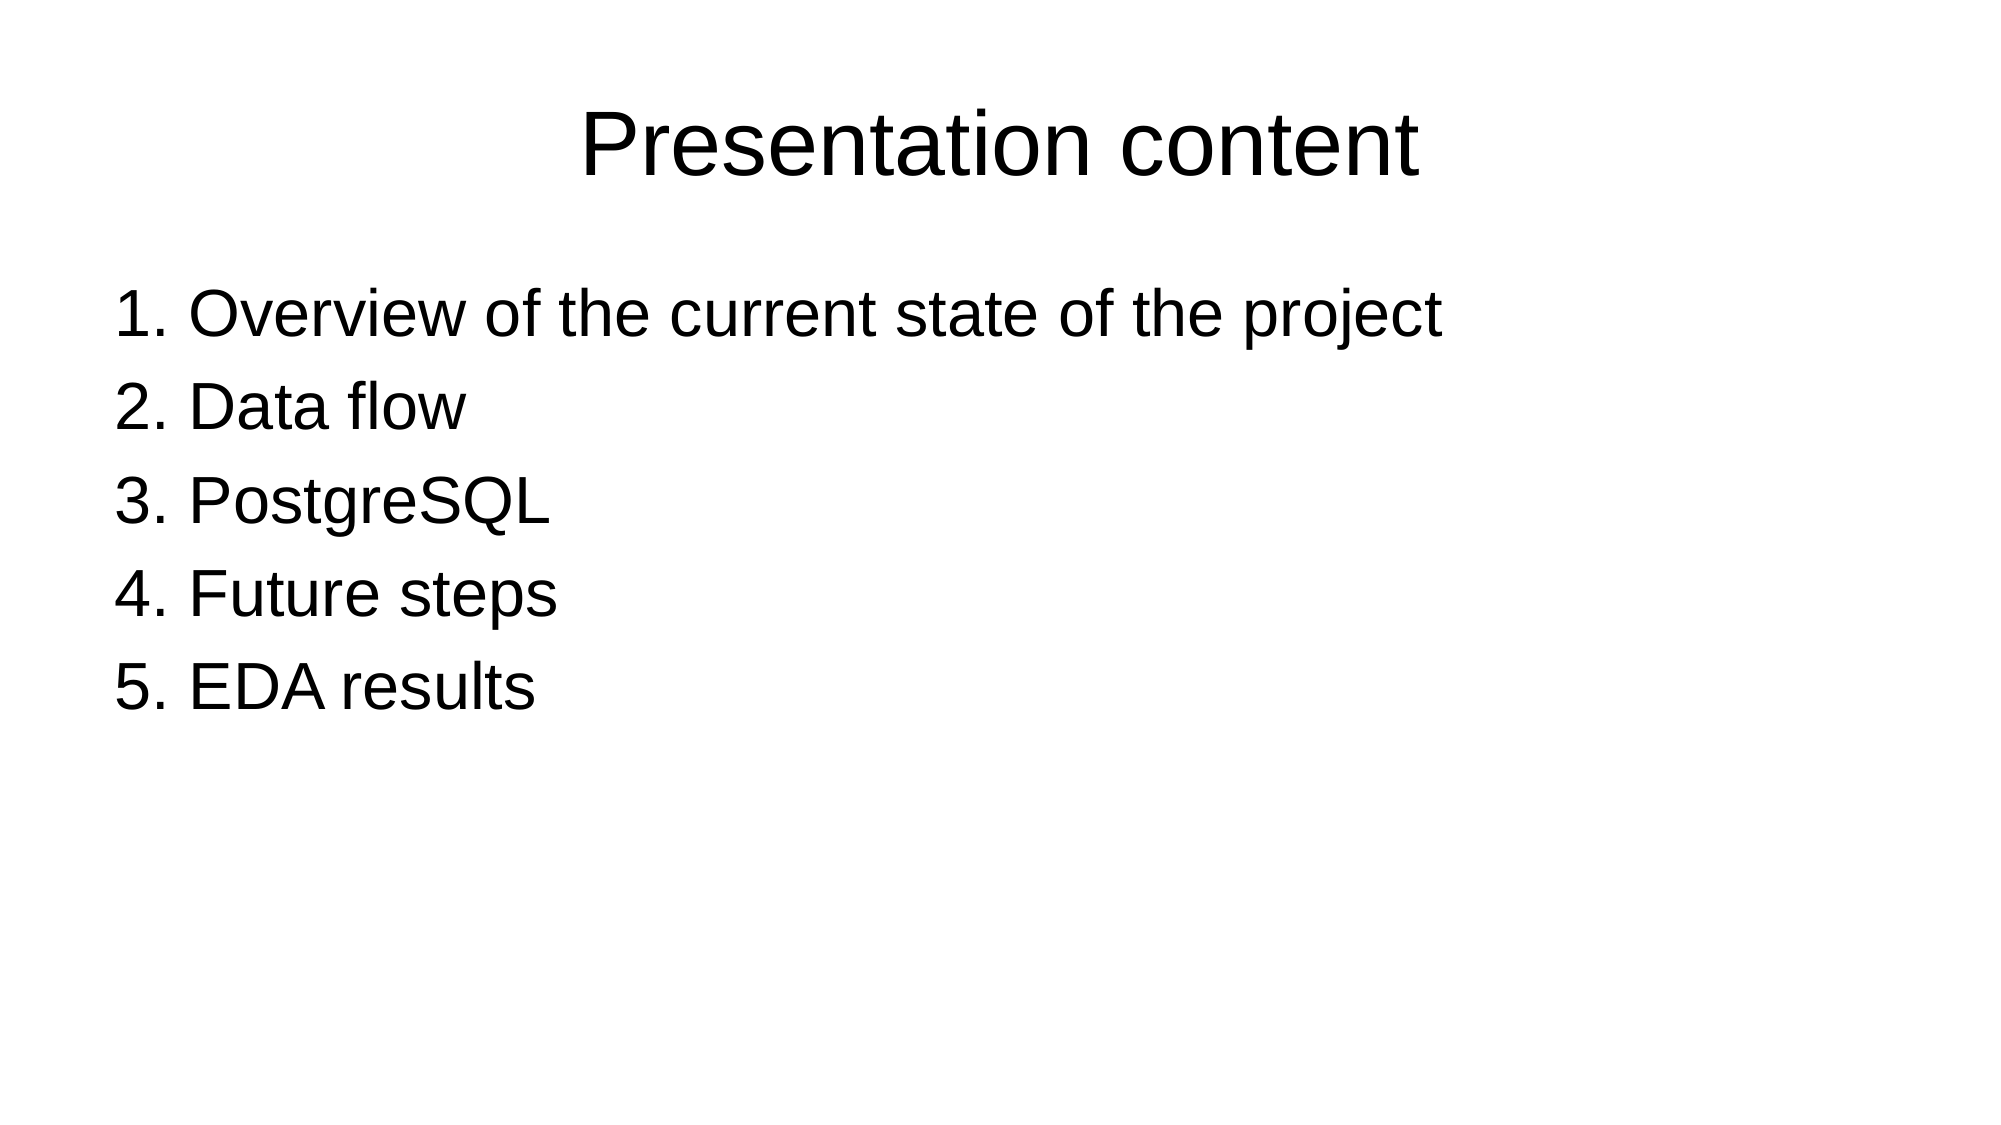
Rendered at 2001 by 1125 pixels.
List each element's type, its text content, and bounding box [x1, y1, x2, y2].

title Presentation content [99, 44, 1901, 233]
list 1. Overview of the current state of the project 2. Data flow 3. PostgreSQL 4. Future steps 5. EDA results [99, 262, 1901, 1006]
